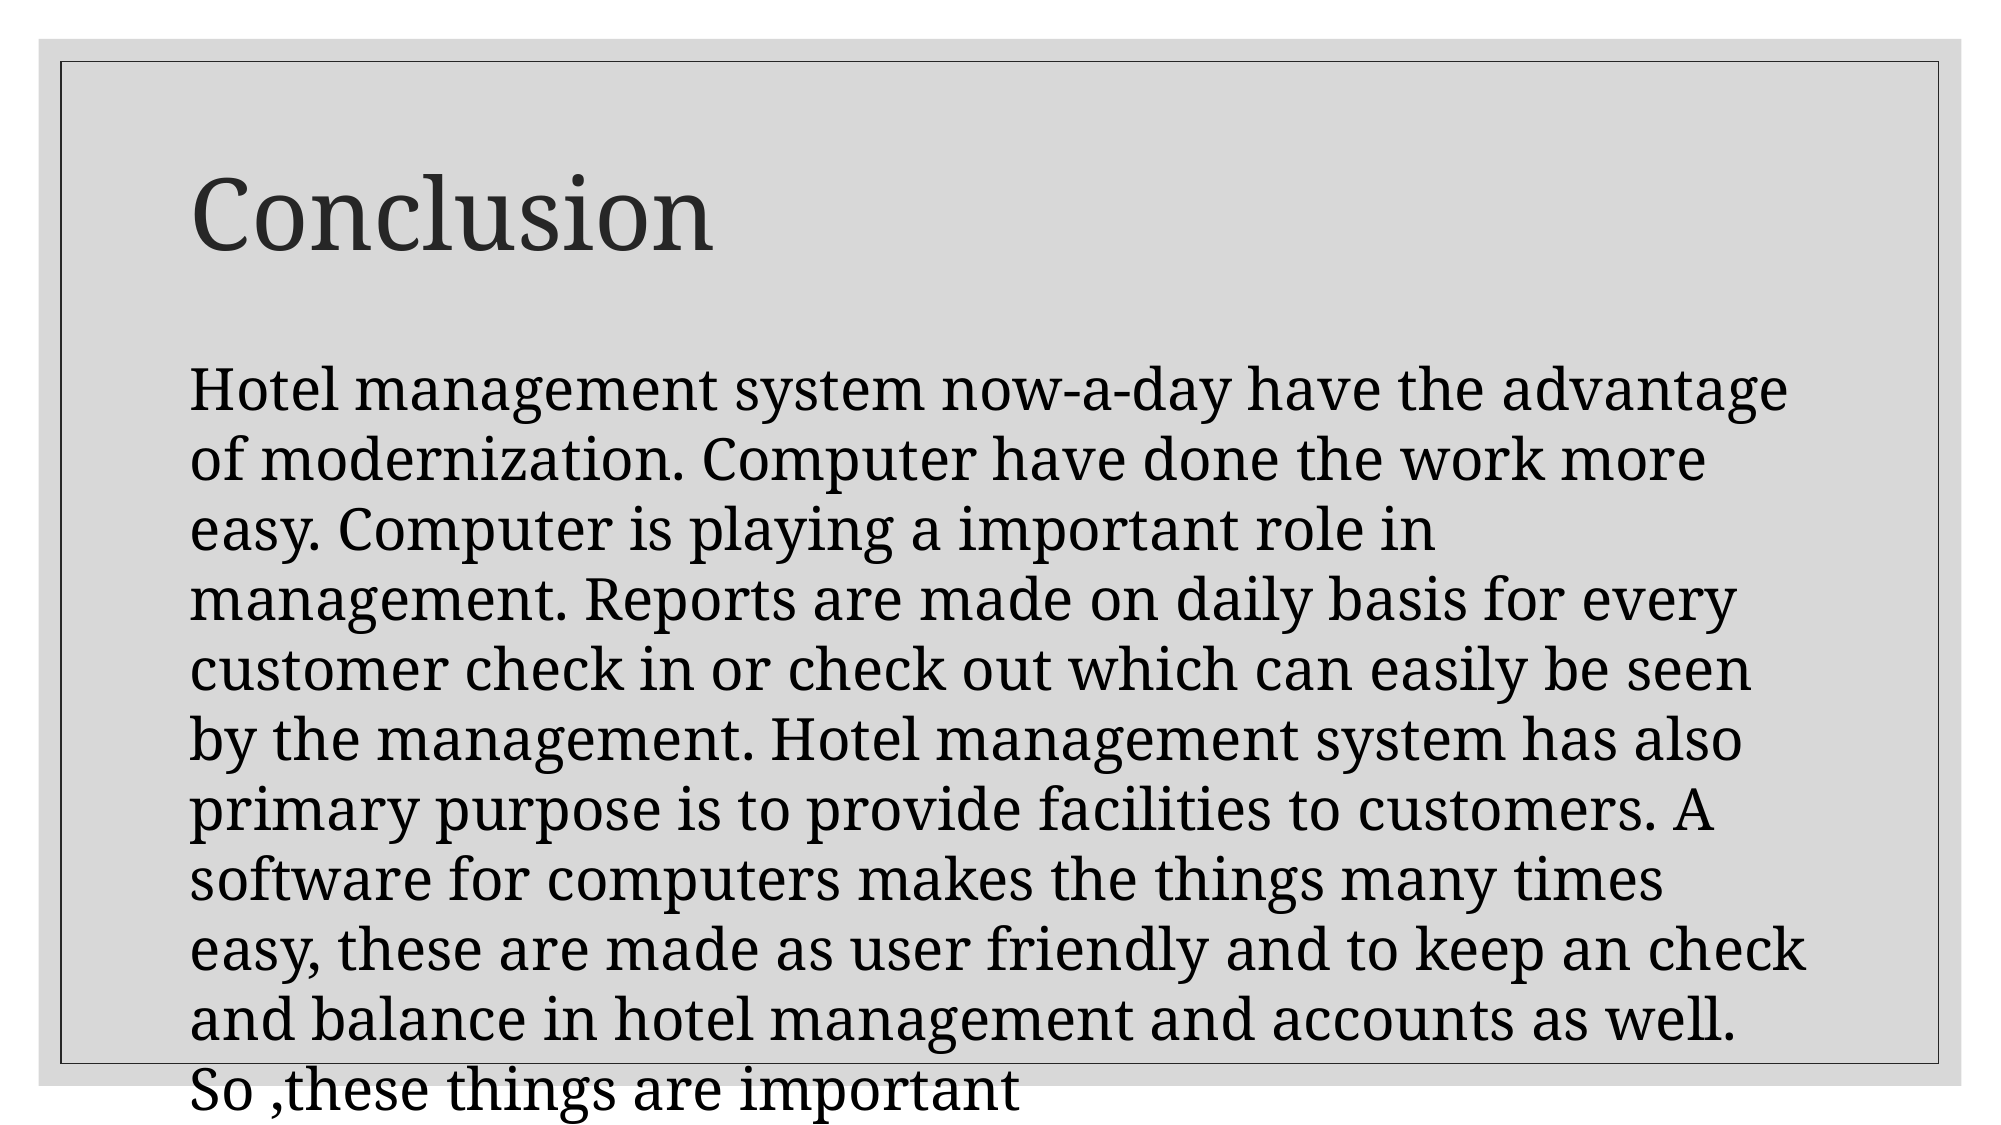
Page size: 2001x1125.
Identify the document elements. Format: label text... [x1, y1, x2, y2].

list Hotel management system now-a-day have the advantage of modernization. Computer have done the work more easy. Computer is playing a important role in management. Reports are made on daily basis for every customer check in or check out which can easily be seen by the management. Hotel management system has also primary purpose is to provide facilities to customers. A software for computers makes the things many times easy, these are made as user friendly and to keep an check and balance in hotel management and accounts as well. So ,these things are important [174, 345, 1825, 977]
title Conclusion [174, 105, 1825, 331]
